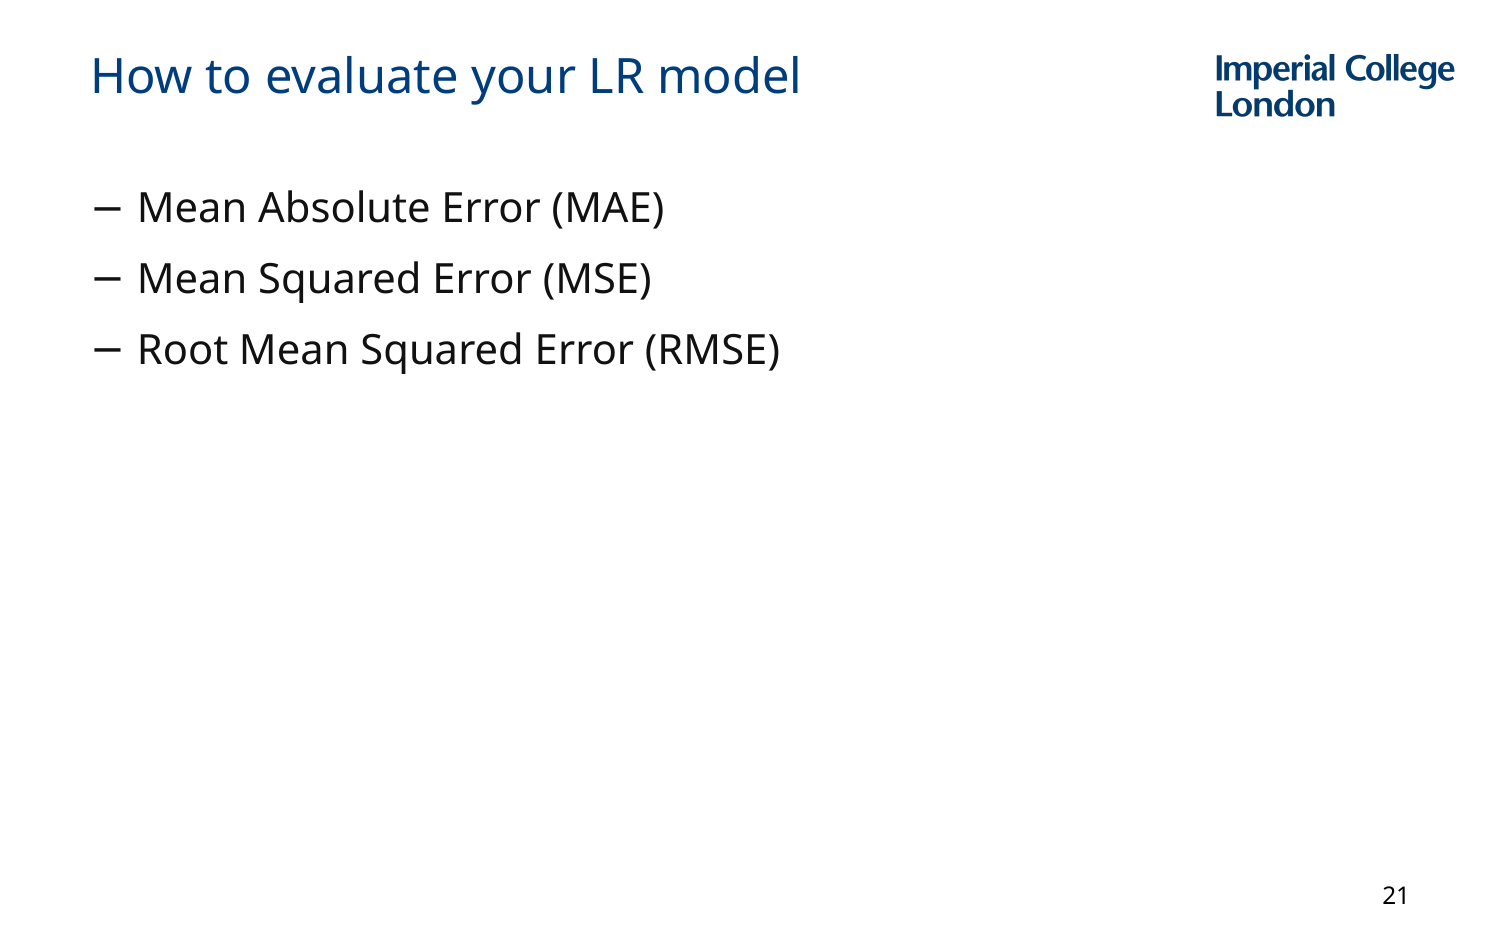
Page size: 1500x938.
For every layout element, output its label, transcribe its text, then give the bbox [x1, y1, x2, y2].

picture [1425, 35, 1473, 135]
slide_number 21 [1074, 872, 1426, 920]
list Mean Absolute Error (MAE) Mean Squared Error (MSE) Root Mean Squared Error (RMSE) [75, 173, 1425, 853]
title How to evaluate your LR model [75, 0, 1425, 153]
